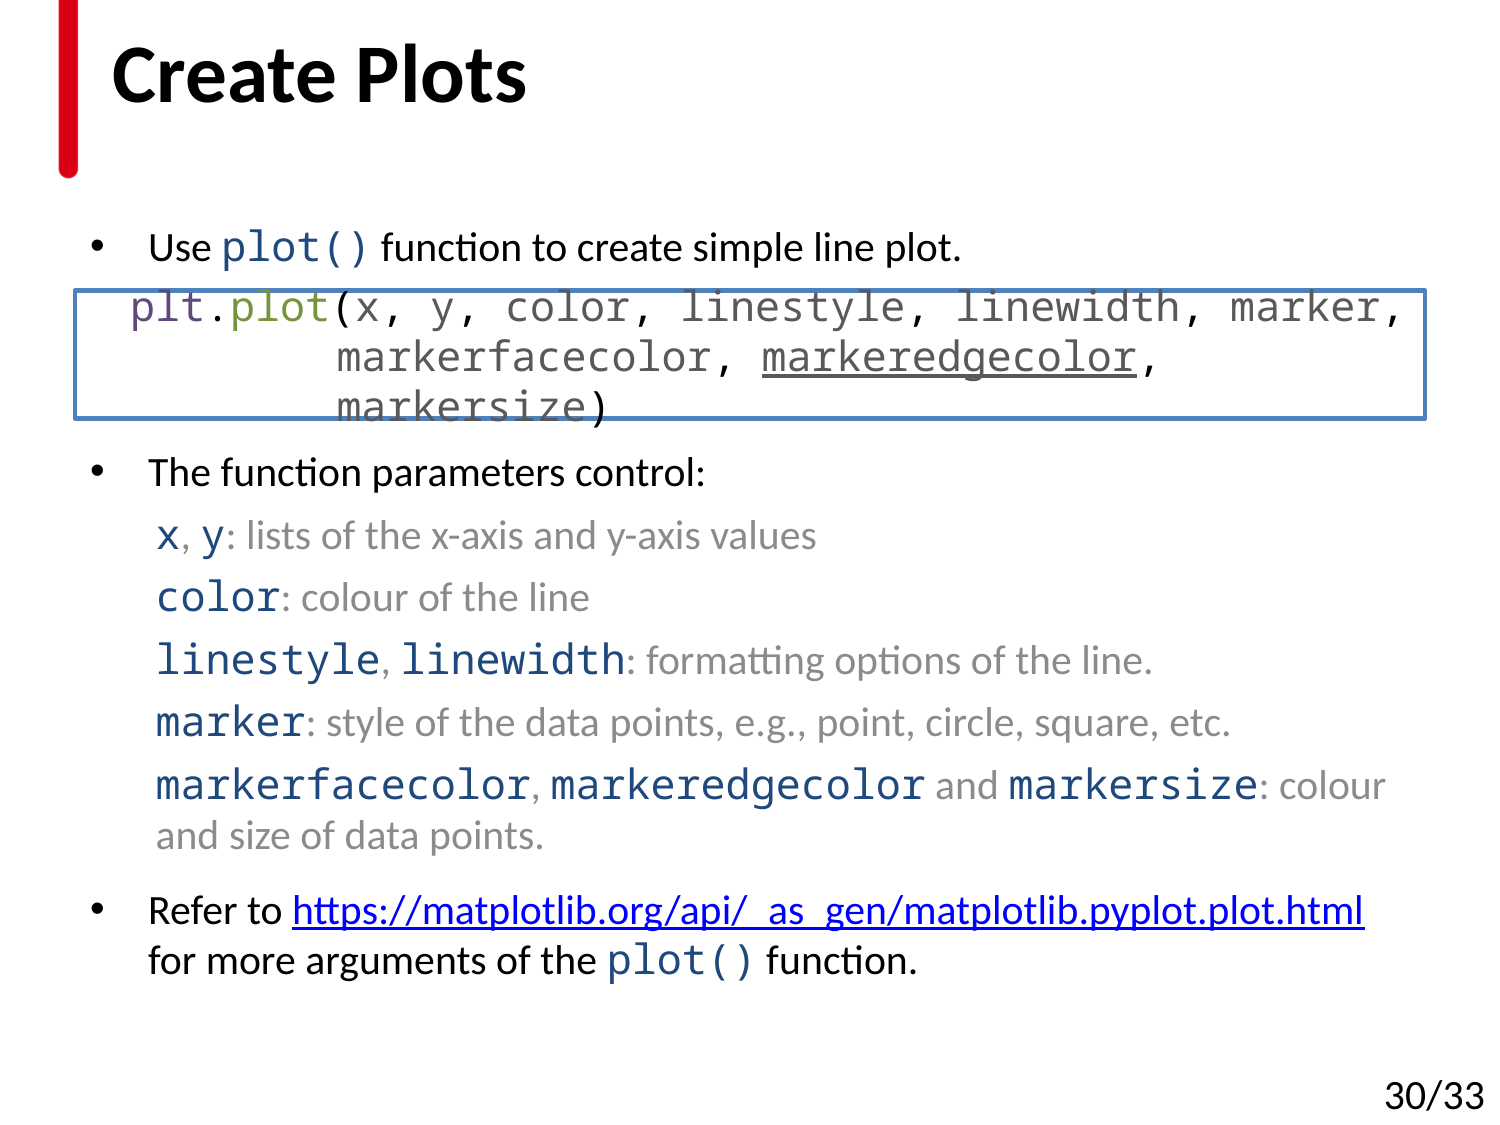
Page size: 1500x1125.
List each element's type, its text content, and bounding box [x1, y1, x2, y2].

picture [57, 0, 81, 200]
text_box plt.plot(x, y, color, linestyle, linewidth, marker, markerfacecolor, markeredgecolor, markersize) [73, 288, 1427, 421]
list Use plot() function to create simple line plot. The function parameters control: x, y: lists of the x-axis and y-axis values color: colour of the line linestyle, linewidth: formatting options of the line. marker: style of the data points, e.g., point, circle, square, etc. markerfacecolor, markeredgecolor and markersize: colour and size of data points. Refer to https://matplotlib.org/api/_as_gen/matplotlib.pyplot.plot.html for more arguments of the plot() function. [75, 212, 1425, 288]
list Use plot() function to create simple line plot. The function parameters control: x, y: lists of the x-axis and y-axis values color: colour of the line linestyle, linewidth: formatting options of the line. marker: style of the data points, e.g., point, circle, square, etc. markerfacecolor, markeredgecolor and markersize: colour and size of data points. Refer to https://matplotlib.org/api/_as_gen/matplotlib.pyplot.plot.html for more arguments of the plot() function. [75, 421, 1425, 1052]
title Create Plots [97, 0, 1500, 138]
